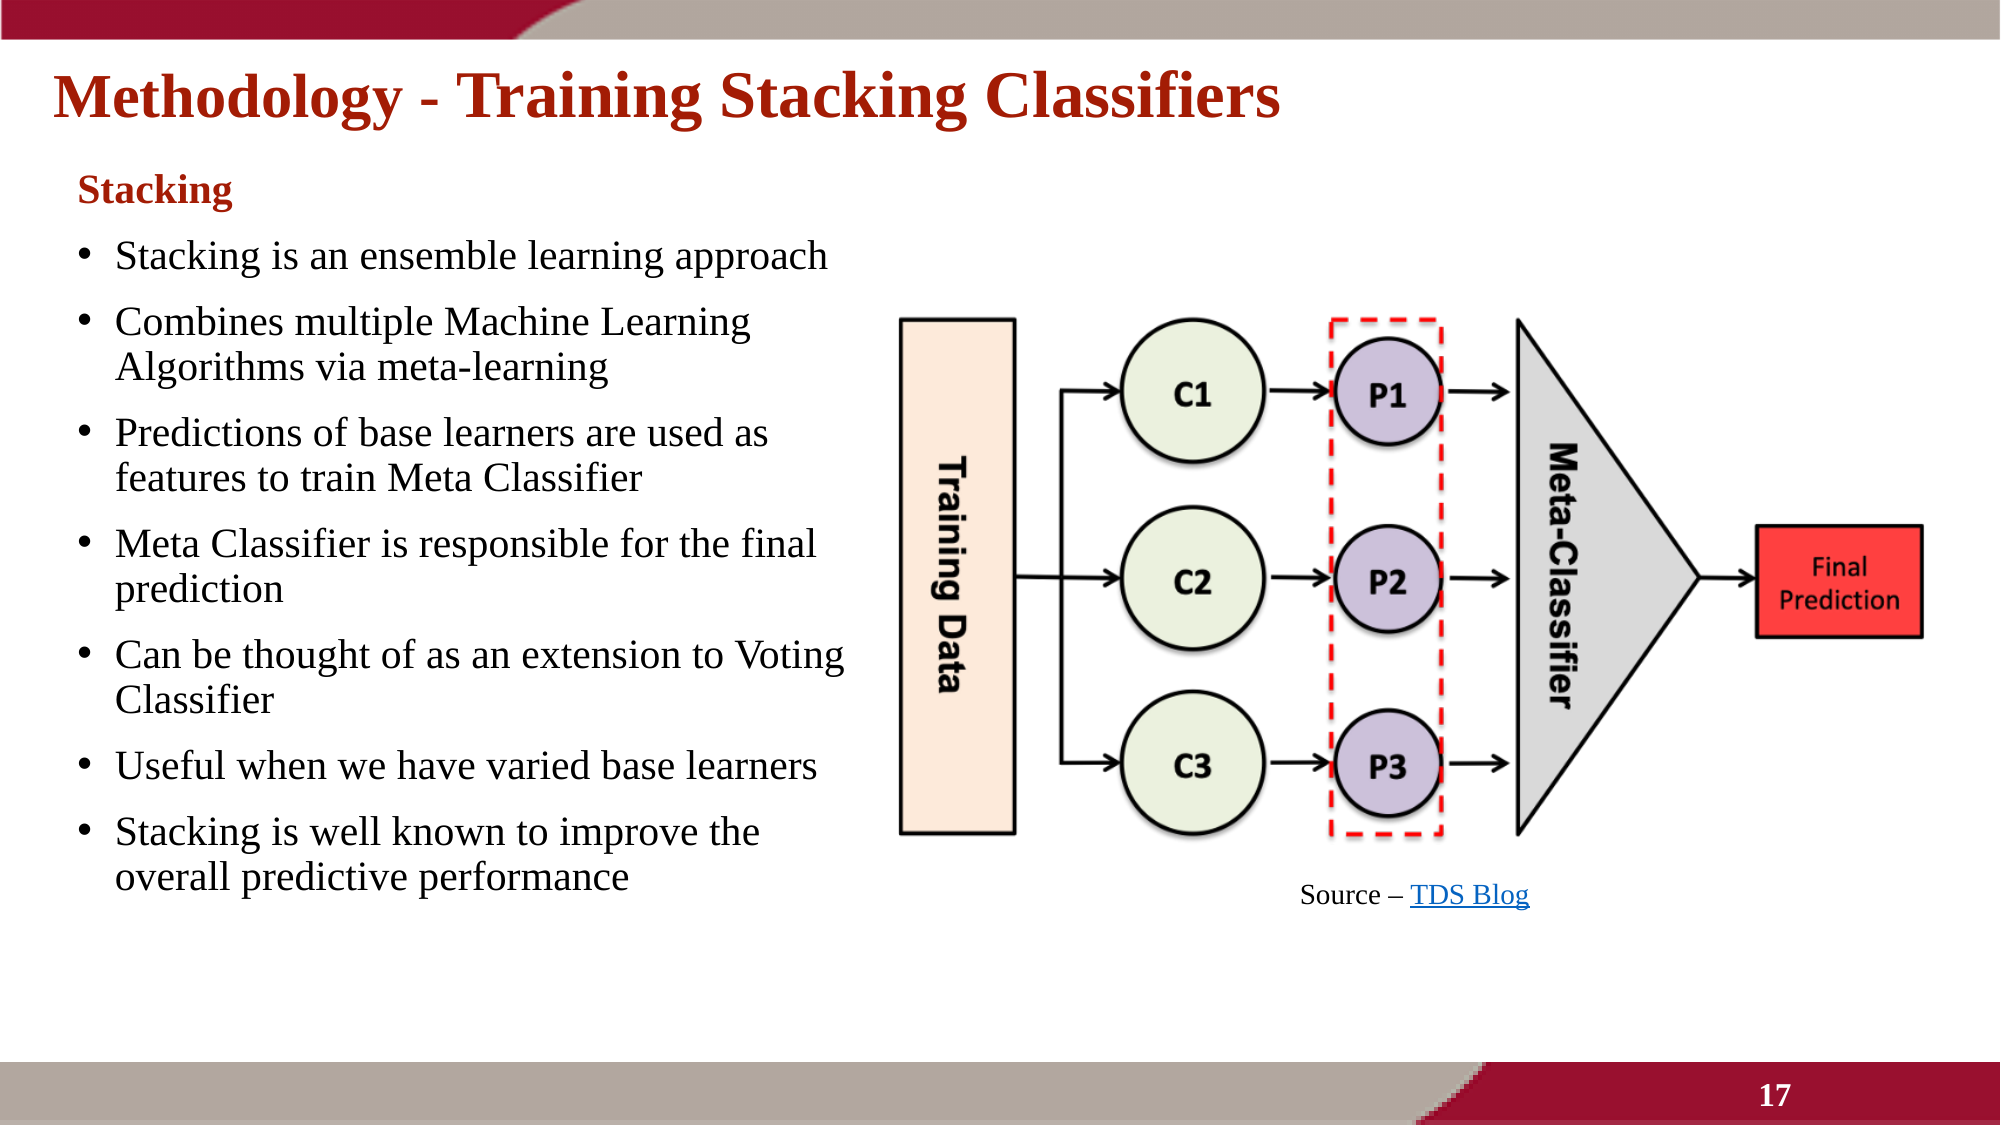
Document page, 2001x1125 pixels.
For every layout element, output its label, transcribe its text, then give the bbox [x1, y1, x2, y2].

title Methodology - Training Stacking Classifiers [38, 51, 1963, 140]
slide_number 17 [1550, 1063, 2000, 1124]
text_box Source – TDS Blog [1284, 867, 1607, 918]
picture [898, 314, 1925, 845]
picture [0, 1062, 2000, 1125]
picture [2, 0, 1999, 39]
list Stacking Stacking is an ensemble learning approach Combines multiple Machine Learning Algorithms via meta-learning Predictions of base learners are used as features to train Meta Classifier Meta Classifier is responsible for the final prediction Can be thought of as an extension to Voting Classifier Useful when we have varied base learners Stacking is well known to improve the overall predictive performance [62, 159, 872, 999]
